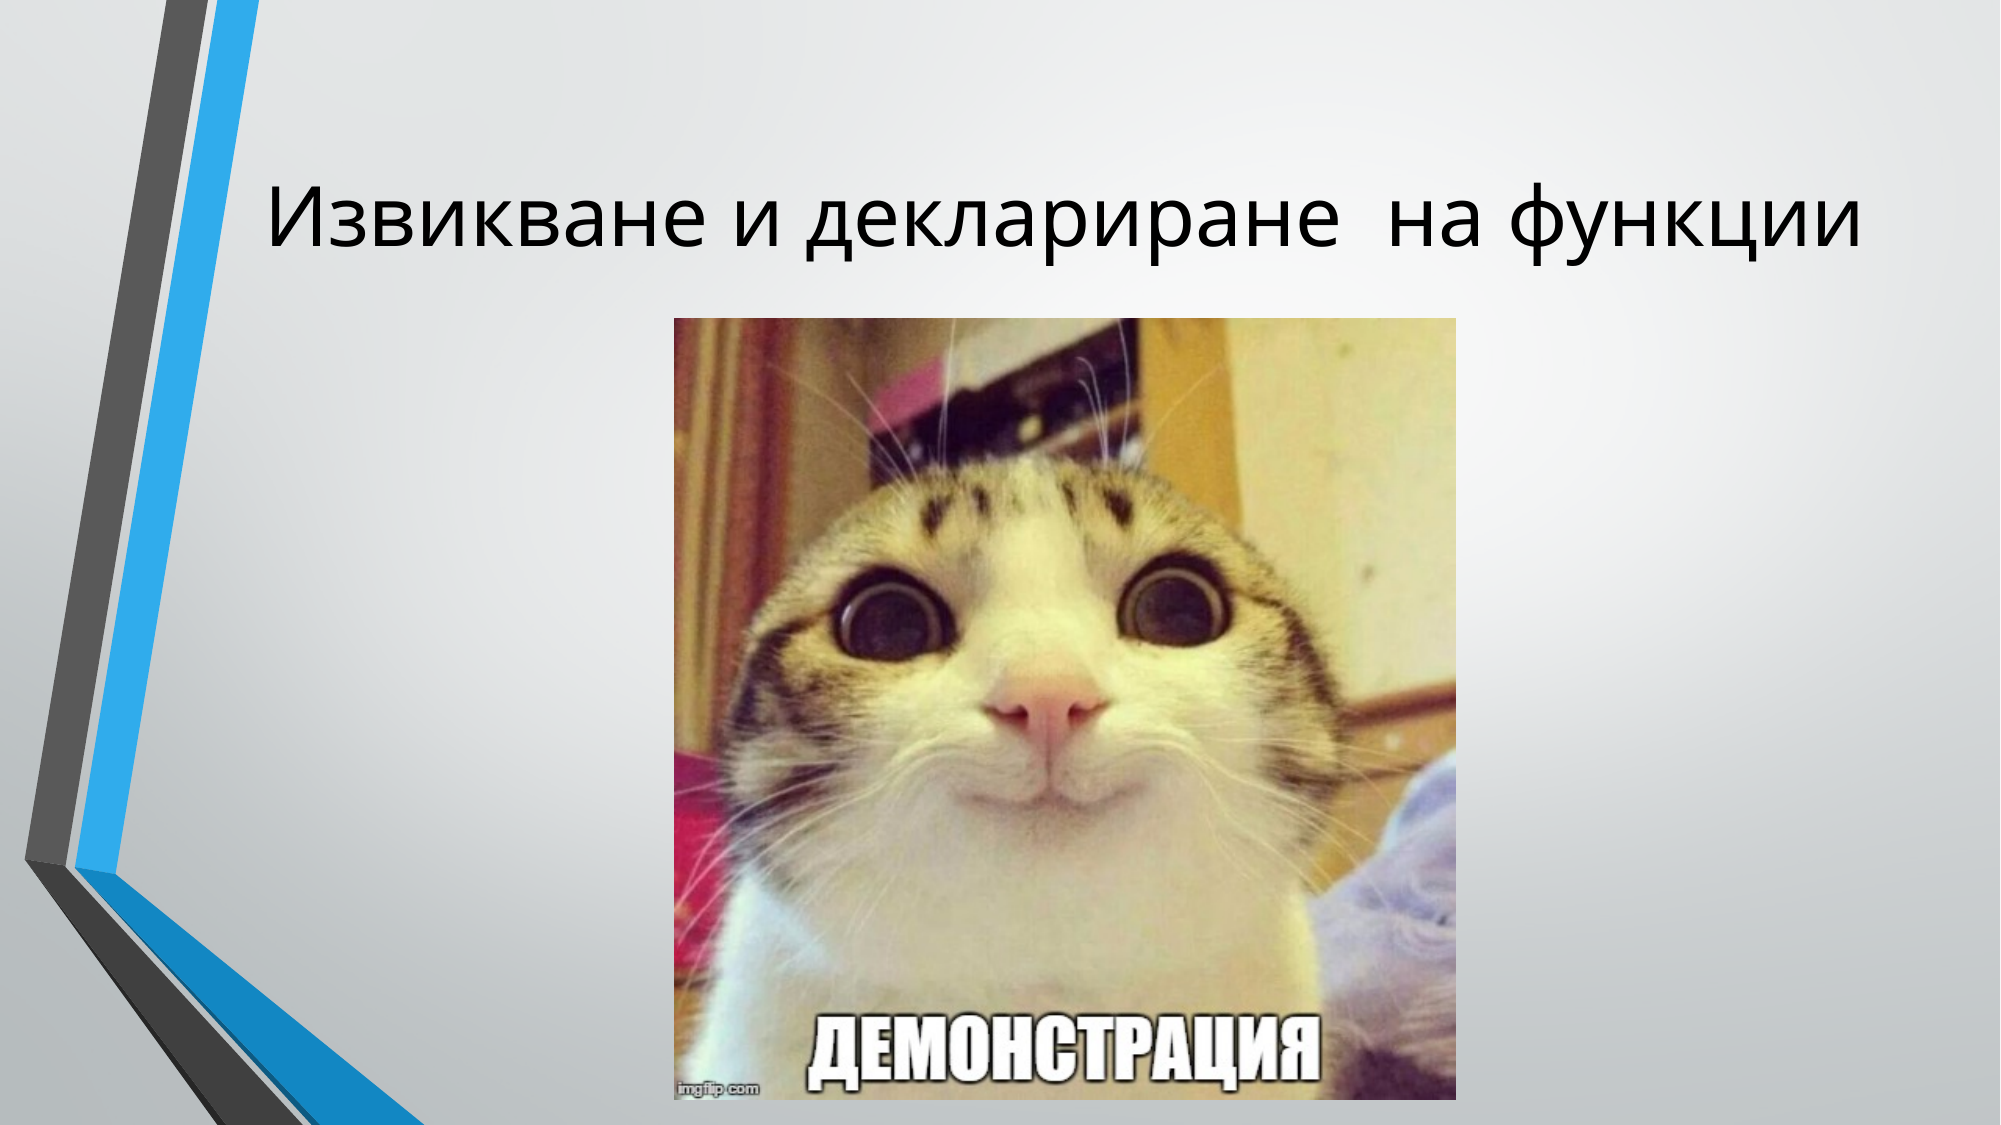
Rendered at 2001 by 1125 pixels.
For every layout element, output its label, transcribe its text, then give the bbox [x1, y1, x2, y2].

picture [674, 318, 1457, 1101]
title Извикване и деклариране на функции [243, 27, 1887, 400]
